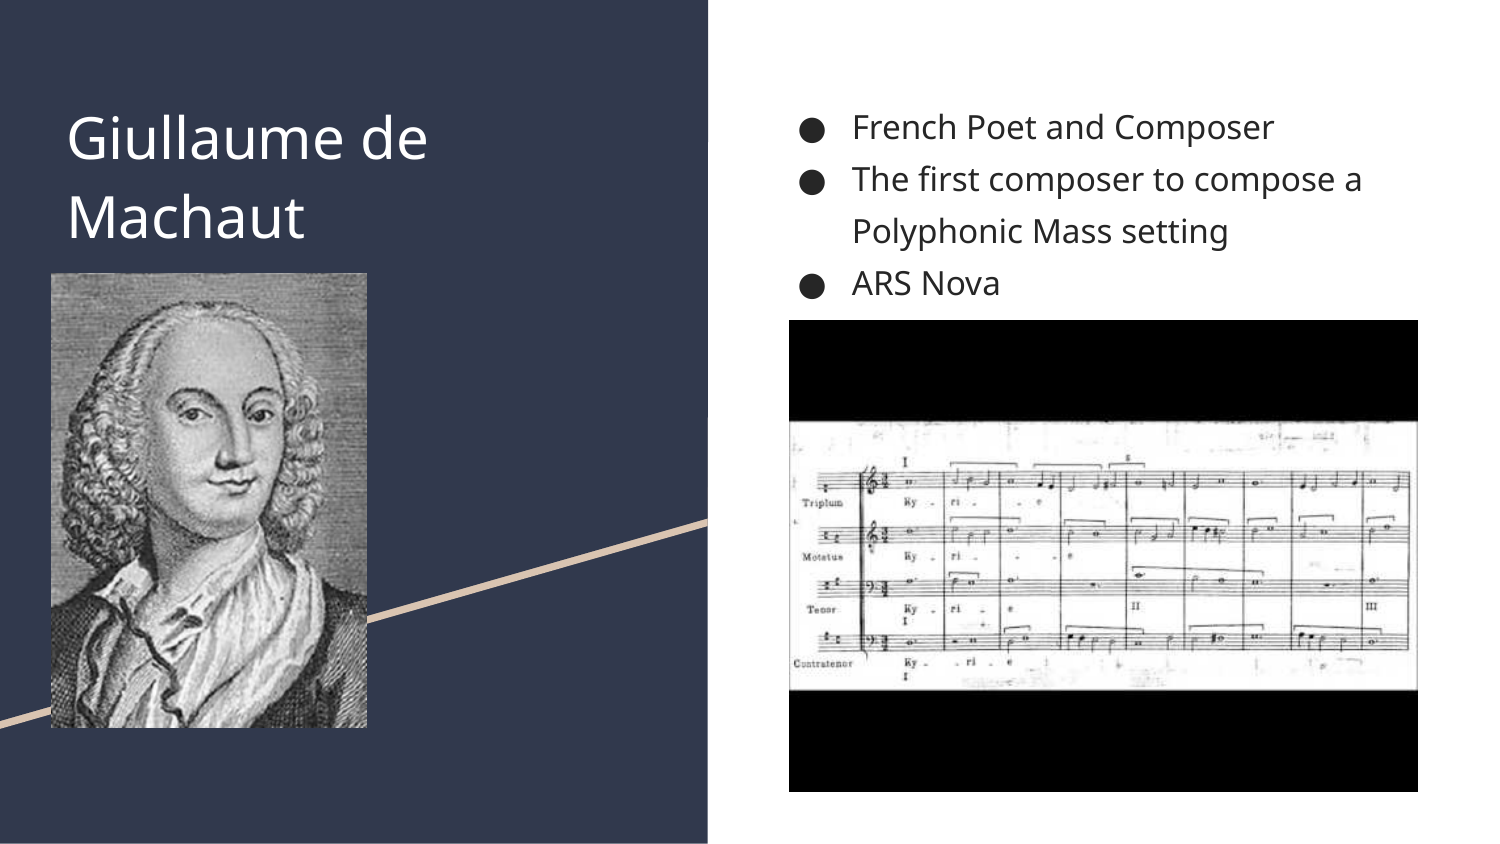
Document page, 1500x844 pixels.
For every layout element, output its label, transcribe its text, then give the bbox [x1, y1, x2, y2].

list French Poet and Composer The first composer to compose a Polyphonic Mass setting ARS Nova [761, 82, 1446, 755]
picture [50, 273, 367, 728]
picture [789, 320, 1418, 792]
title Giullaume de Machaut [51, 82, 660, 494]
